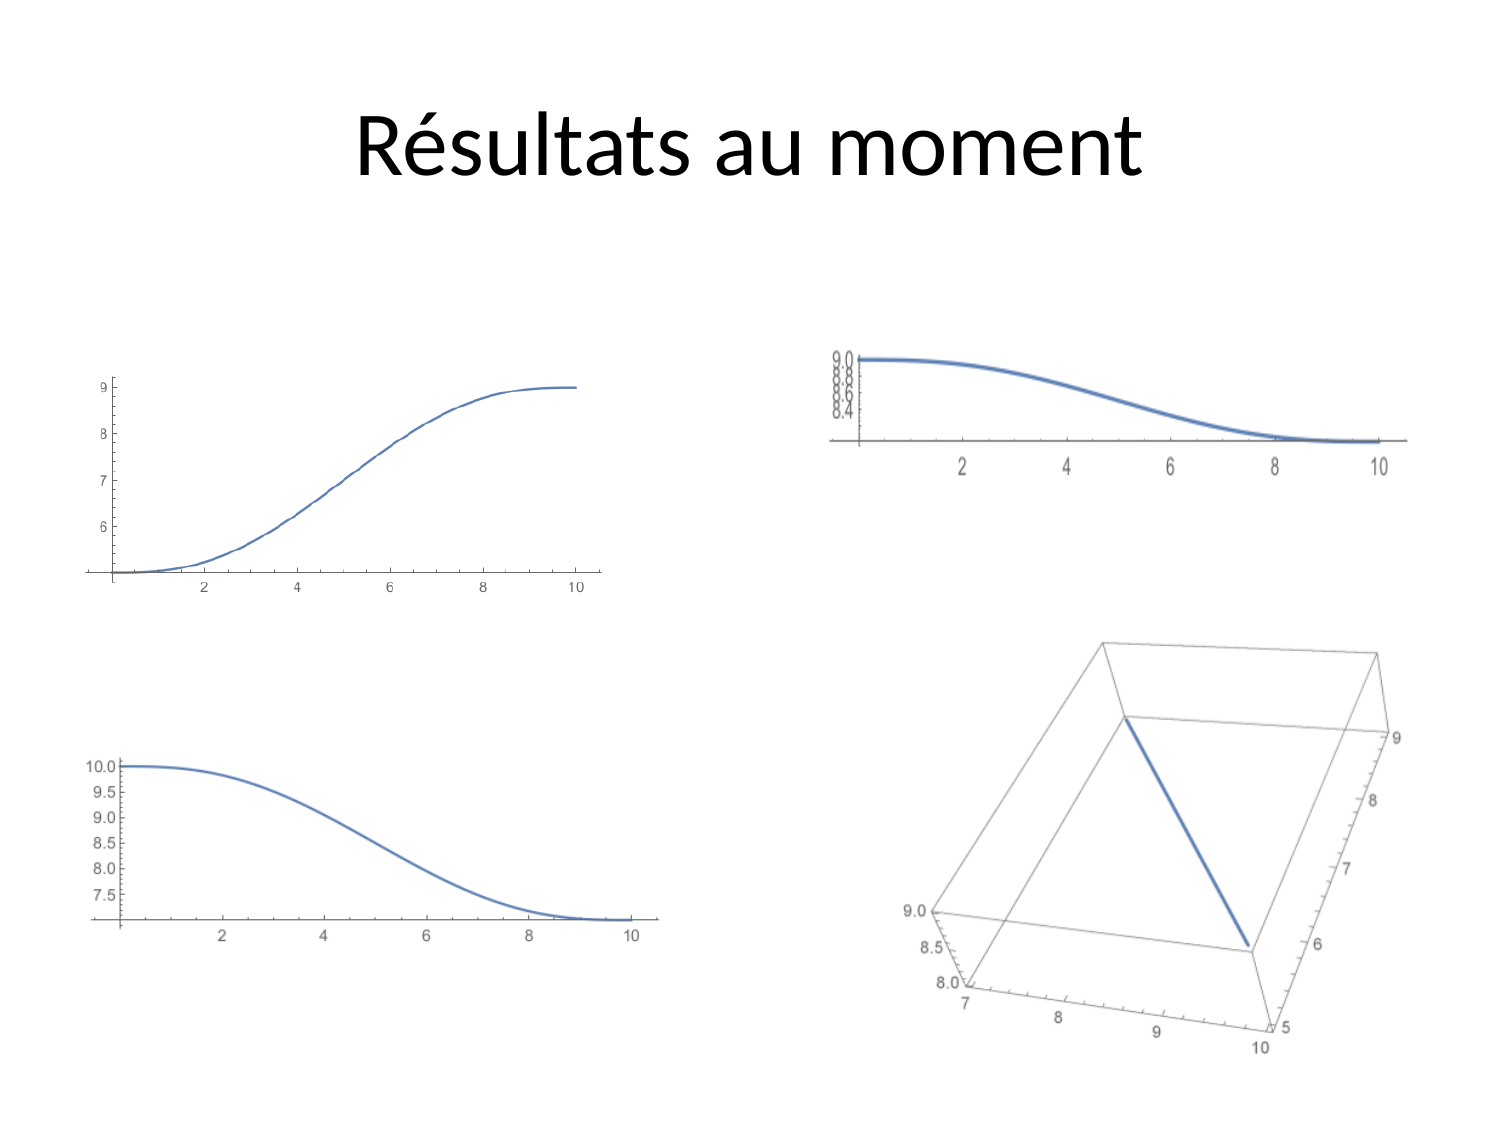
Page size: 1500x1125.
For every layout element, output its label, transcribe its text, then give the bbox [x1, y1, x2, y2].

picture [903, 577, 1404, 1125]
picture [829, 344, 1410, 488]
picture [84, 375, 603, 599]
title Résultats au moment [75, 45, 1425, 233]
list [84, 756, 662, 947]
